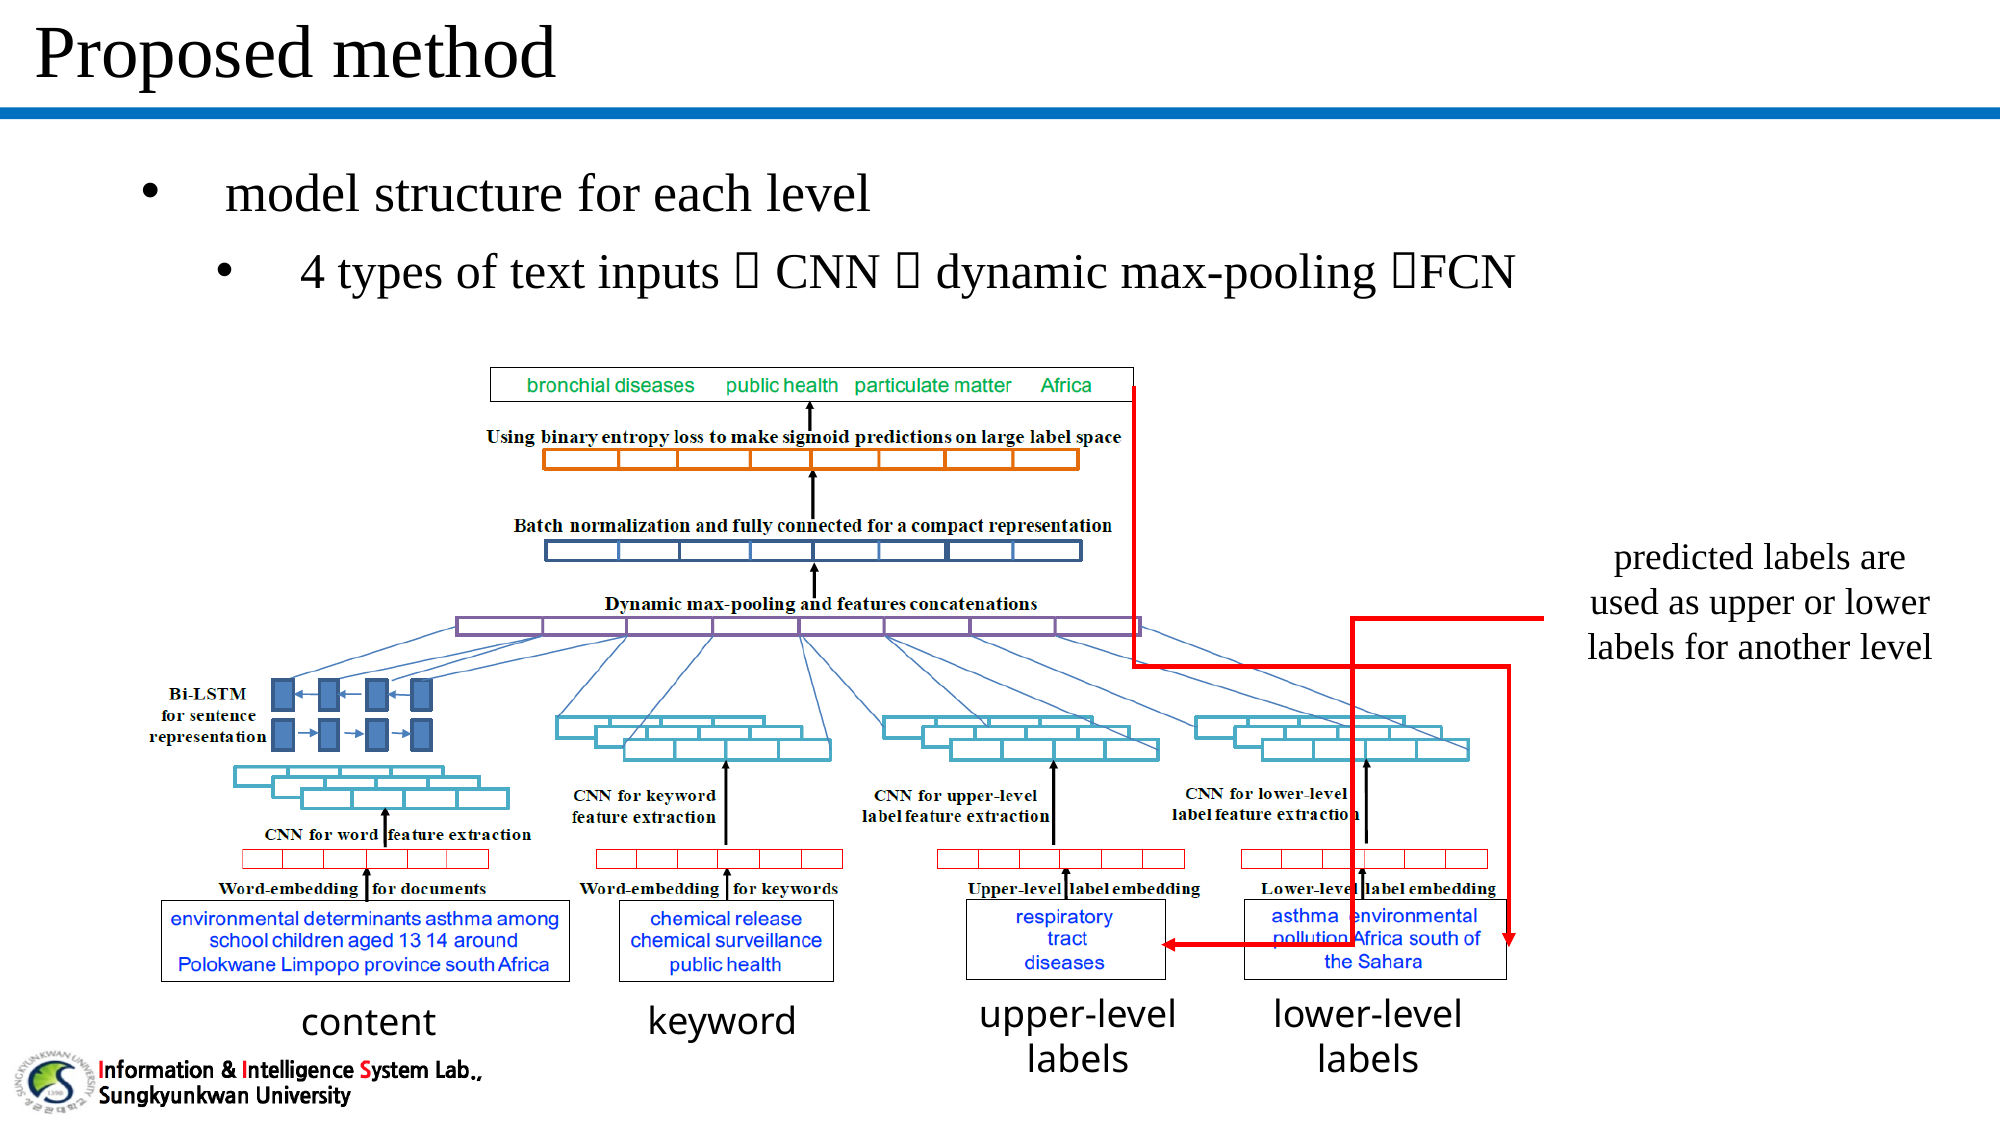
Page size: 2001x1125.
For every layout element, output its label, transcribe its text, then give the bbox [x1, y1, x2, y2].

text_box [1161, 618, 1544, 945]
text_box [0, 106, 2000, 120]
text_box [1133, 386, 1509, 948]
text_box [141, 353, 1518, 1083]
text_box predicted labels are used as upper or lower labels for another level [1562, 524, 1958, 675]
picture [0, 1039, 497, 1120]
text_box Proposed method [19, 4, 1934, 103]
subtitle model structure for each level 4 types of text inputs  CNN  dynamic max-pooling FCN [50, 143, 1939, 413]
